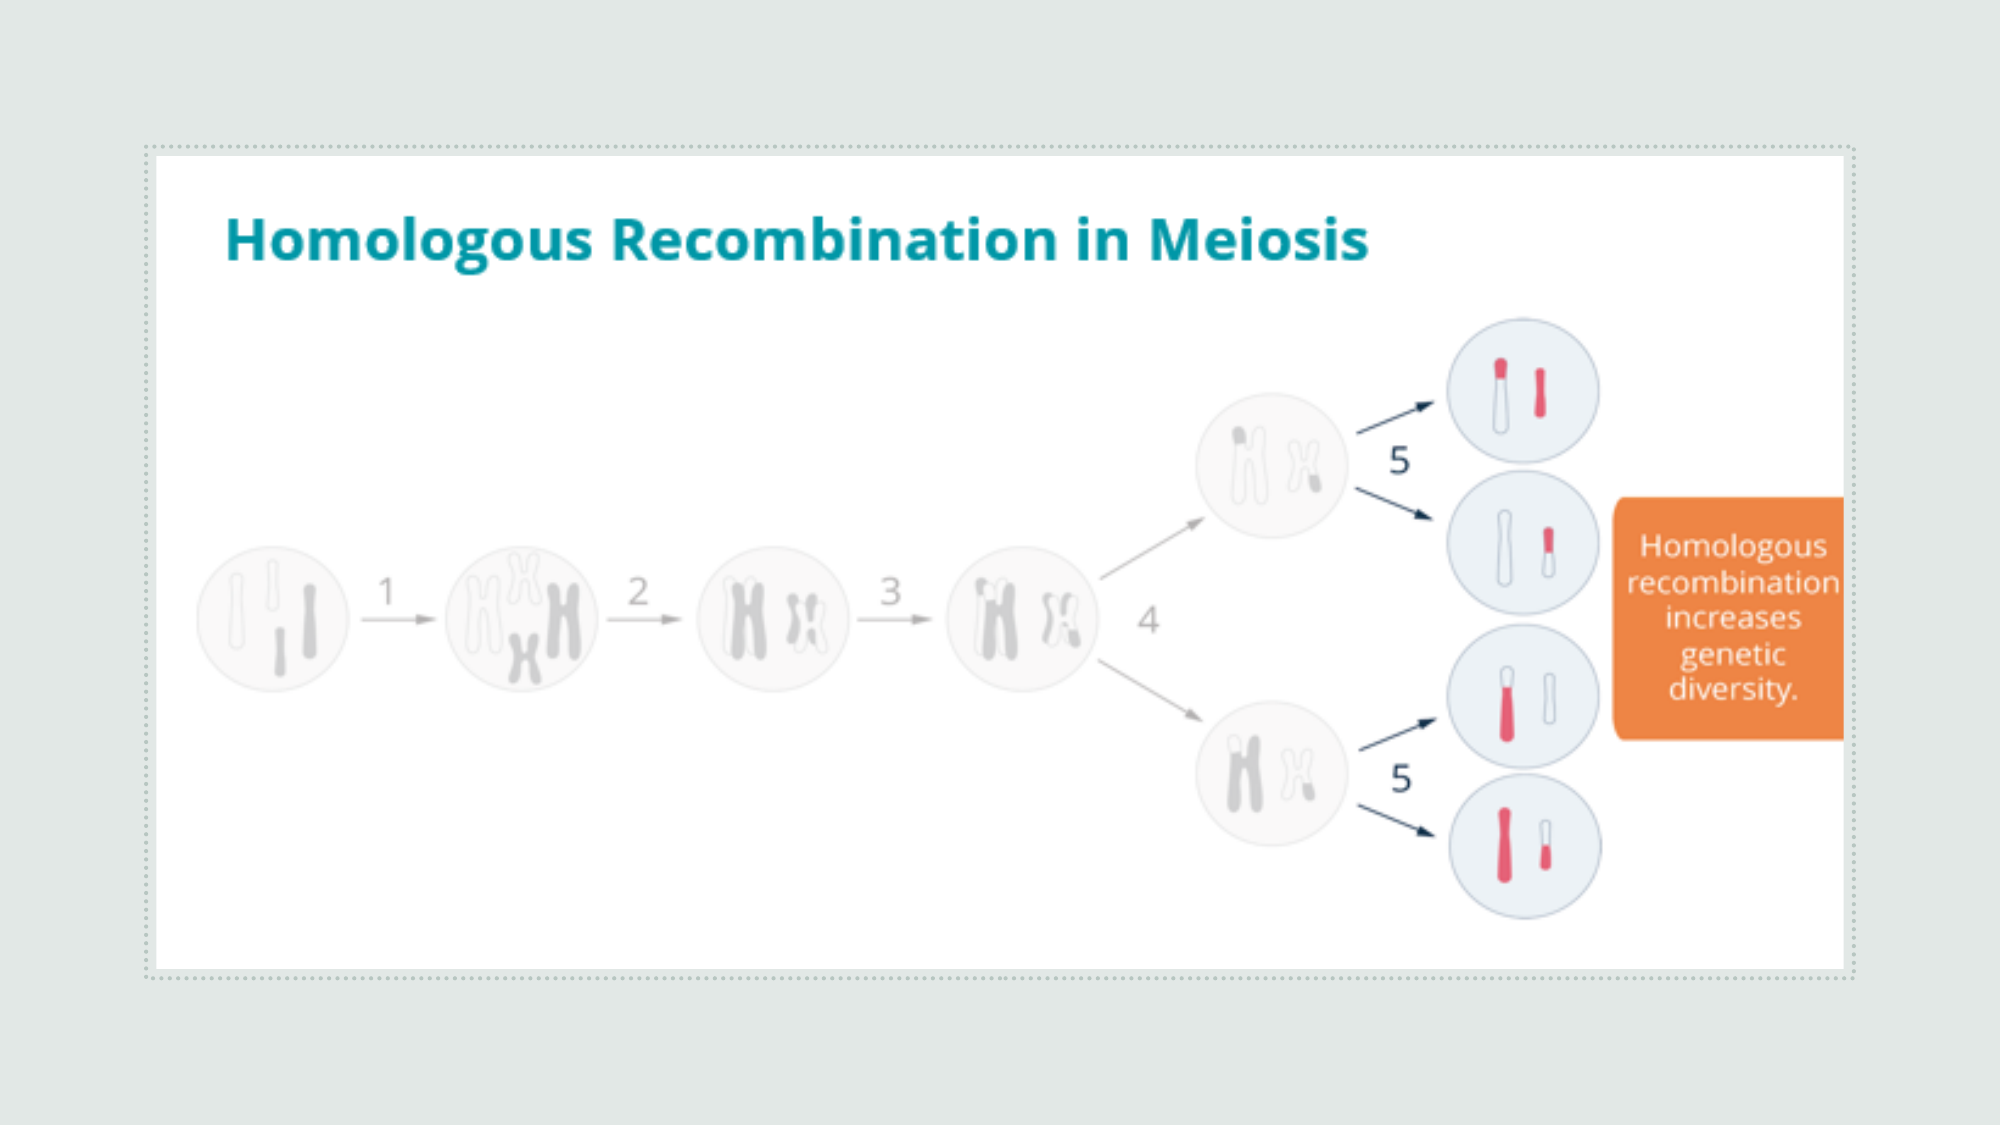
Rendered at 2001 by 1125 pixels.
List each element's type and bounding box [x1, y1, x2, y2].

text_box [145, 146, 1855, 979]
picture [156, 156, 1844, 969]
text_box [0, 0, 2000, 1125]
